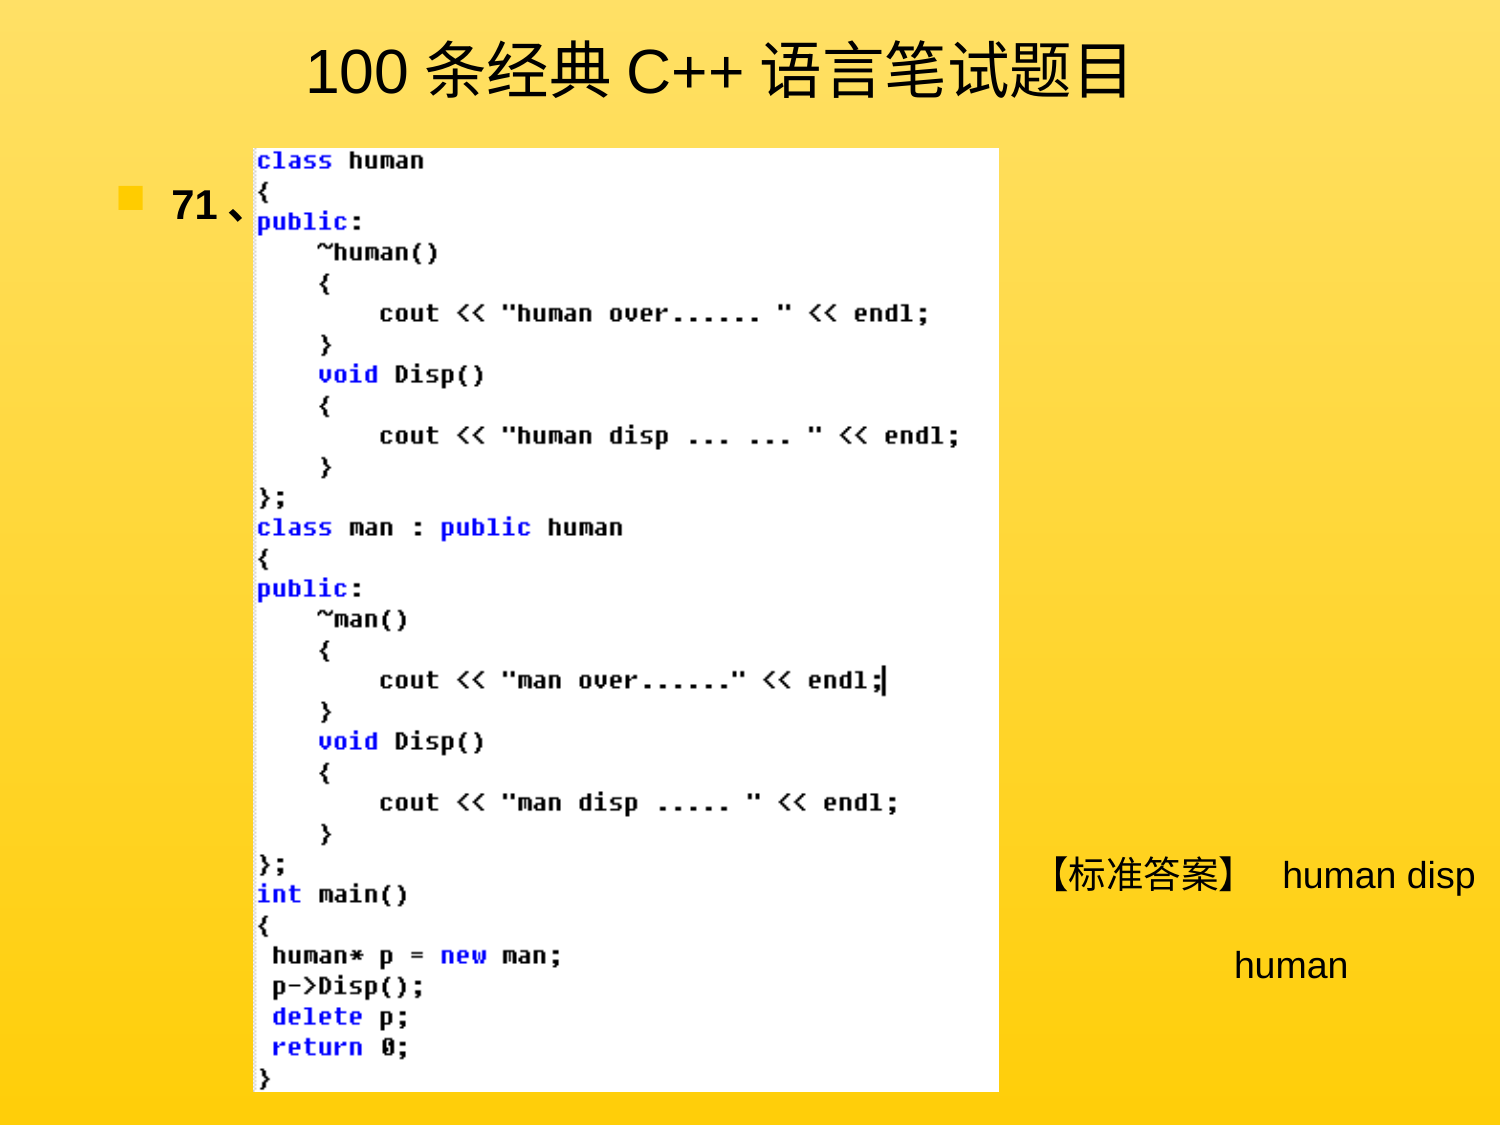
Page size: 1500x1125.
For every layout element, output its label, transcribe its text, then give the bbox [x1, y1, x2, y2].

list 71、 【标准答案】 human disp ... ... human over ...... [100, 160, 1500, 1094]
picture [253, 148, 999, 1092]
title 100条经典C++语言笔试题目 [24, 0, 1150, 138]
